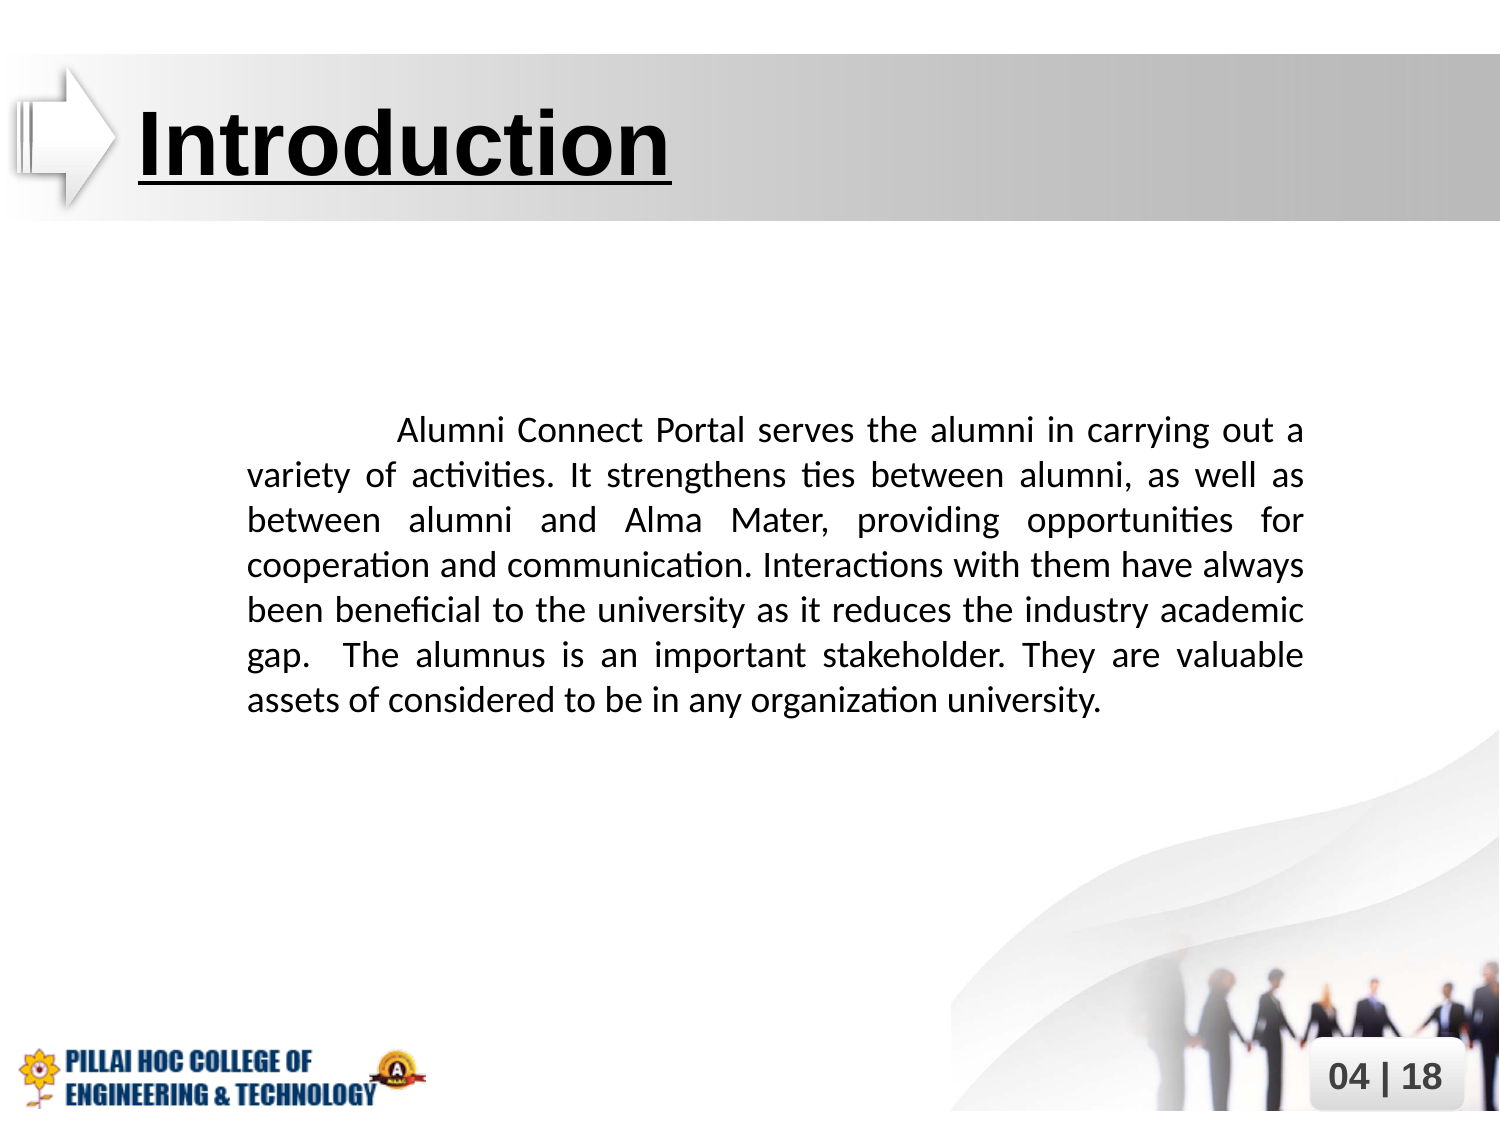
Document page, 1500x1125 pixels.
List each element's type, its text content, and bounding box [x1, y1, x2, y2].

text_box 04 | 18 [1309, 1037, 1466, 1112]
text_box Alumni Connect Portal serves the alumni in carrying out a variety of activities. It strengthens ties between alumni, as well as between alumni and Alma Mater, providing opportunities for cooperation and communication. Interactions with them have always been beneficial to the university as it reduces the industry academic gap. The alumnus is an important stakeholder. They are valuable assets of considered to be in any organization university. [232, 397, 1321, 728]
text_box [32, 66, 116, 208]
title Introduction [122, 44, 1474, 233]
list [17, 1047, 426, 1109]
text_box [17, 101, 21, 173]
picture [951, 728, 1499, 1111]
text_box [23, 101, 30, 173]
